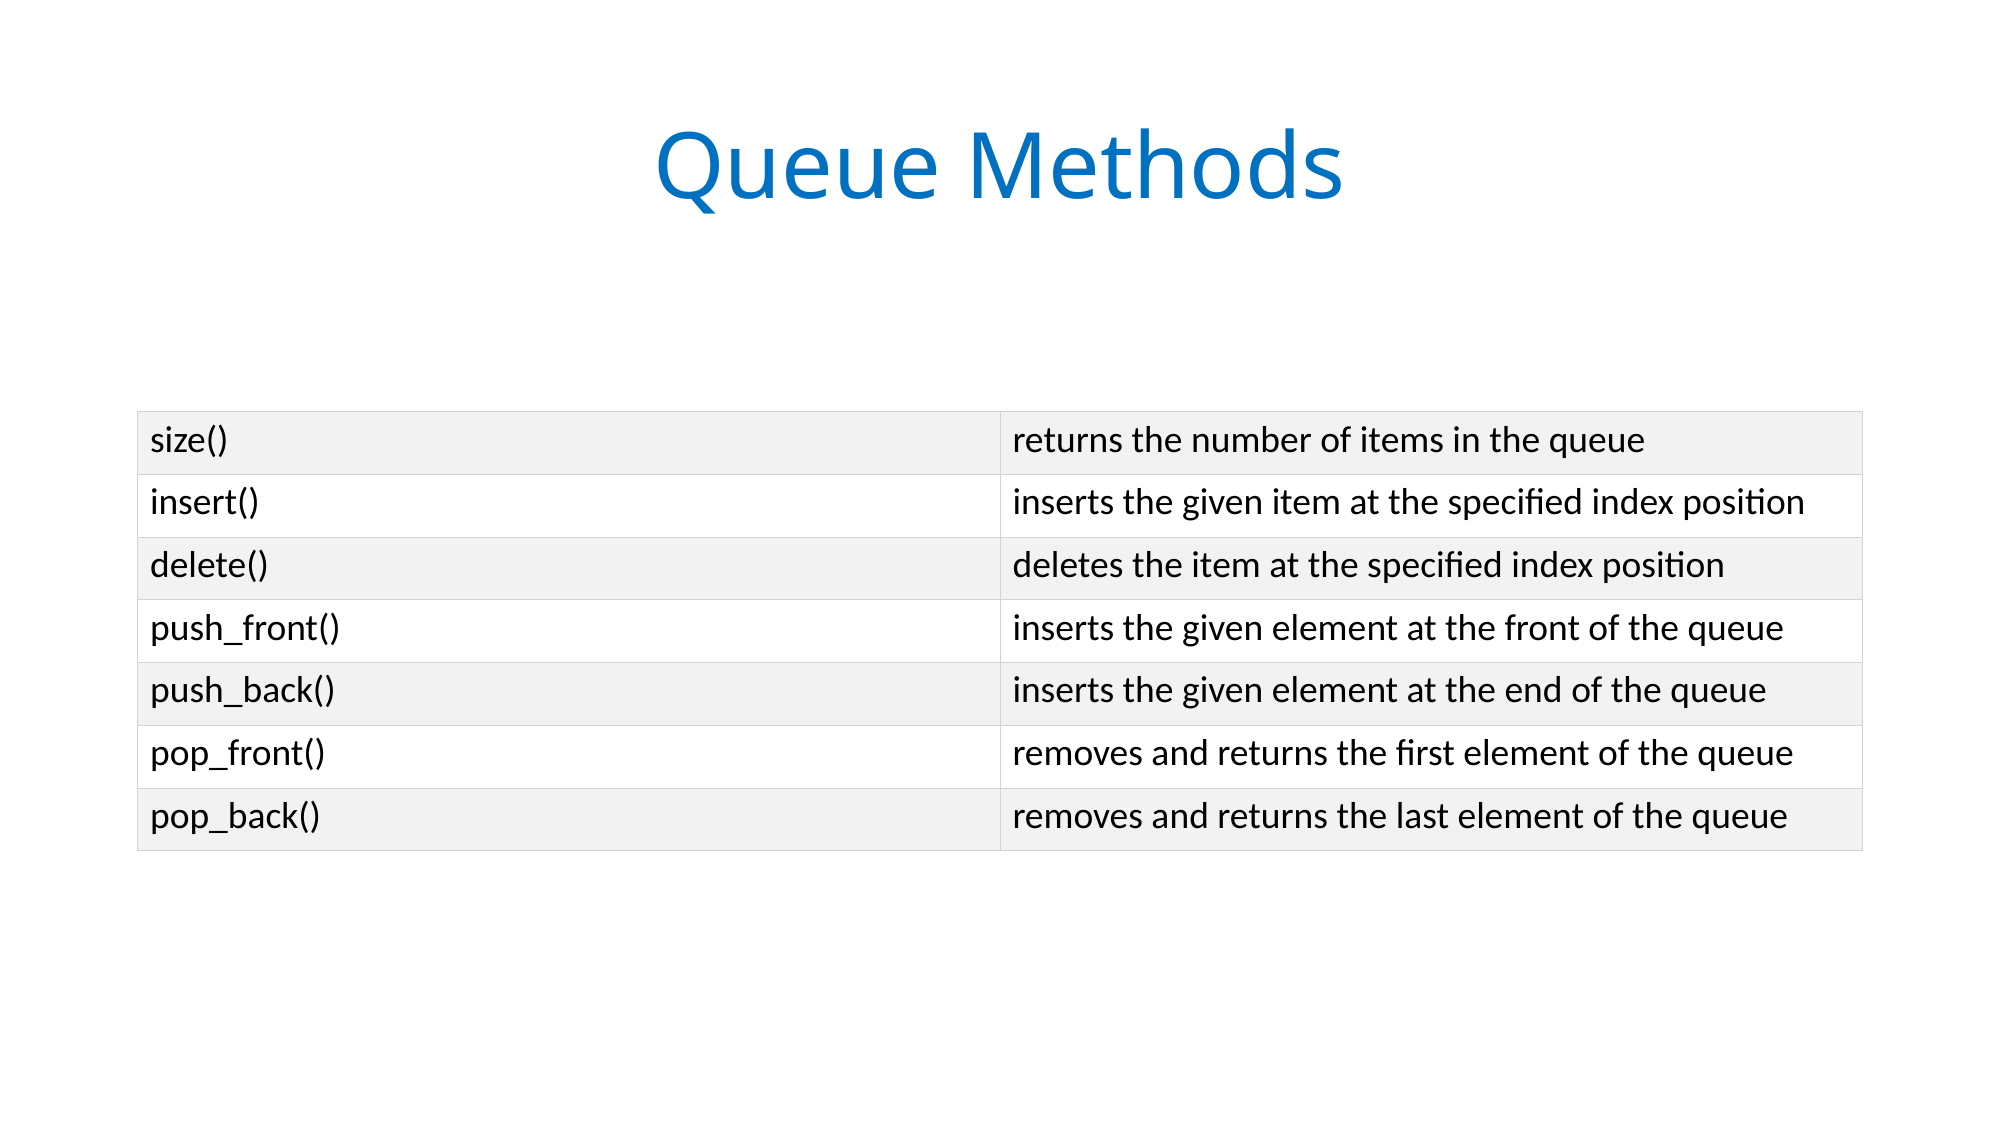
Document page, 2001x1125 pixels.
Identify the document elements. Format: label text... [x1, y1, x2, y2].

table_cell inserts the given element at the front of the queue [1001, 600, 1862, 662]
table_cell removes and returns the last element of the queue [1001, 789, 1862, 850]
table_cell inserts the given element at the end of the queue [1001, 663, 1862, 725]
table_cell insert() [138, 475, 1000, 537]
title Queue Methods [137, 59, 1863, 278]
table_cell pop_back() [138, 789, 1000, 850]
table_cell inserts the given item at the specified index position [1001, 475, 1862, 537]
table_cell removes and returns the first element of the queue [1001, 726, 1862, 788]
table_cell delete() [138, 538, 1000, 599]
table_cell push_front() [138, 600, 1000, 662]
table_cell pop_front() [138, 726, 1000, 788]
table_header returns the number of items in the queue [1001, 412, 1862, 474]
table_header size() [138, 412, 1000, 474]
table_cell push_back() [138, 663, 1000, 725]
table_cell deletes the item at the specified index position [1001, 538, 1862, 599]
